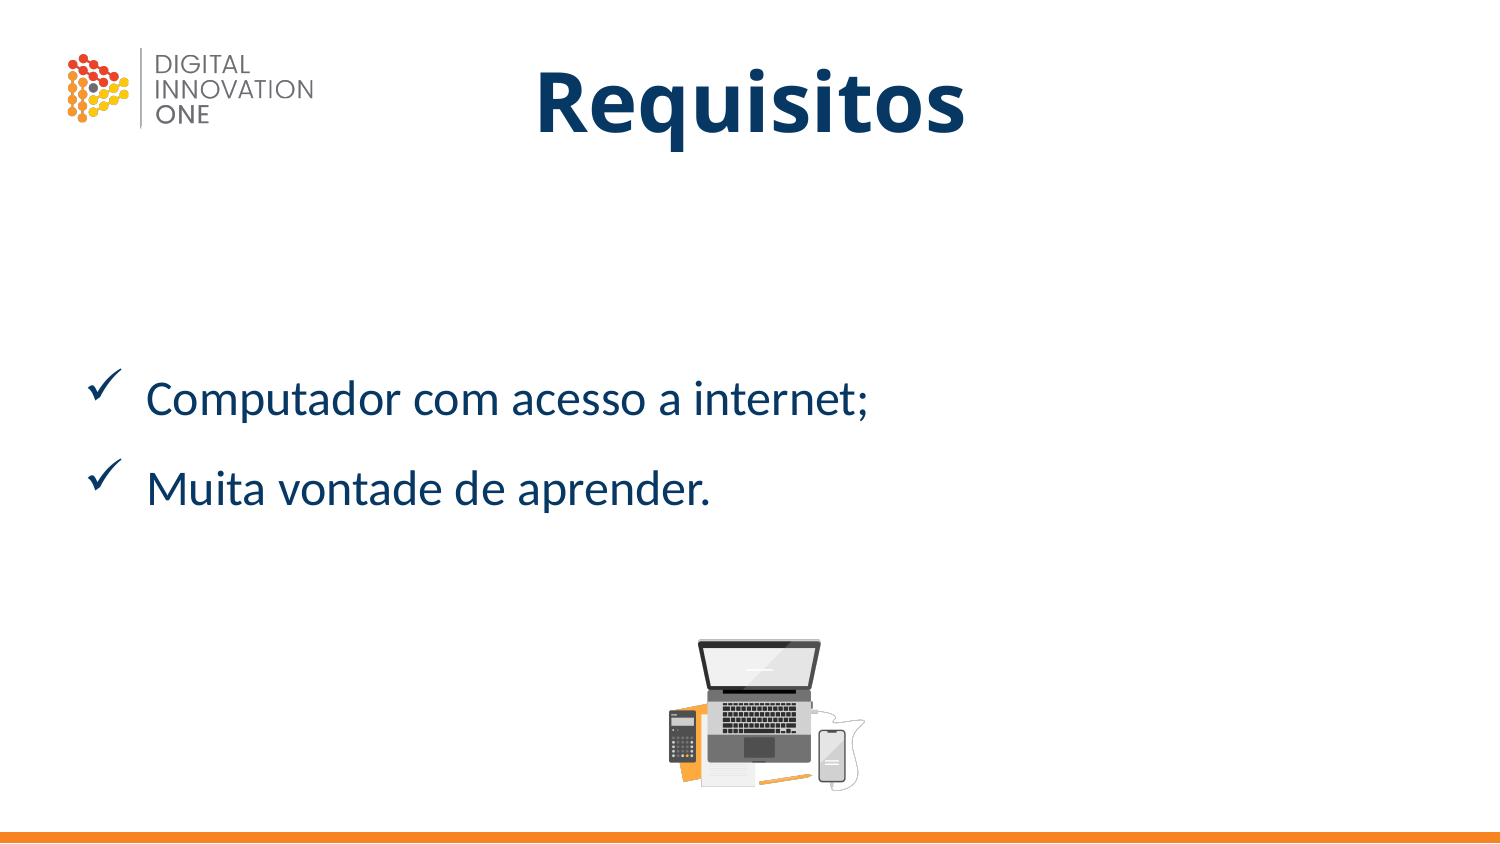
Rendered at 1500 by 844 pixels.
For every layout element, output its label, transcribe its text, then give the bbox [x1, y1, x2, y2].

picture [50, 39, 331, 138]
subtitle Requisitos [182, 50, 1318, 148]
subtitle Computador com acesso a internet; Muita vontade de aprender. [56, 496, 939, 625]
picture [650, 597, 883, 831]
text_box [0, 832, 1500, 843]
